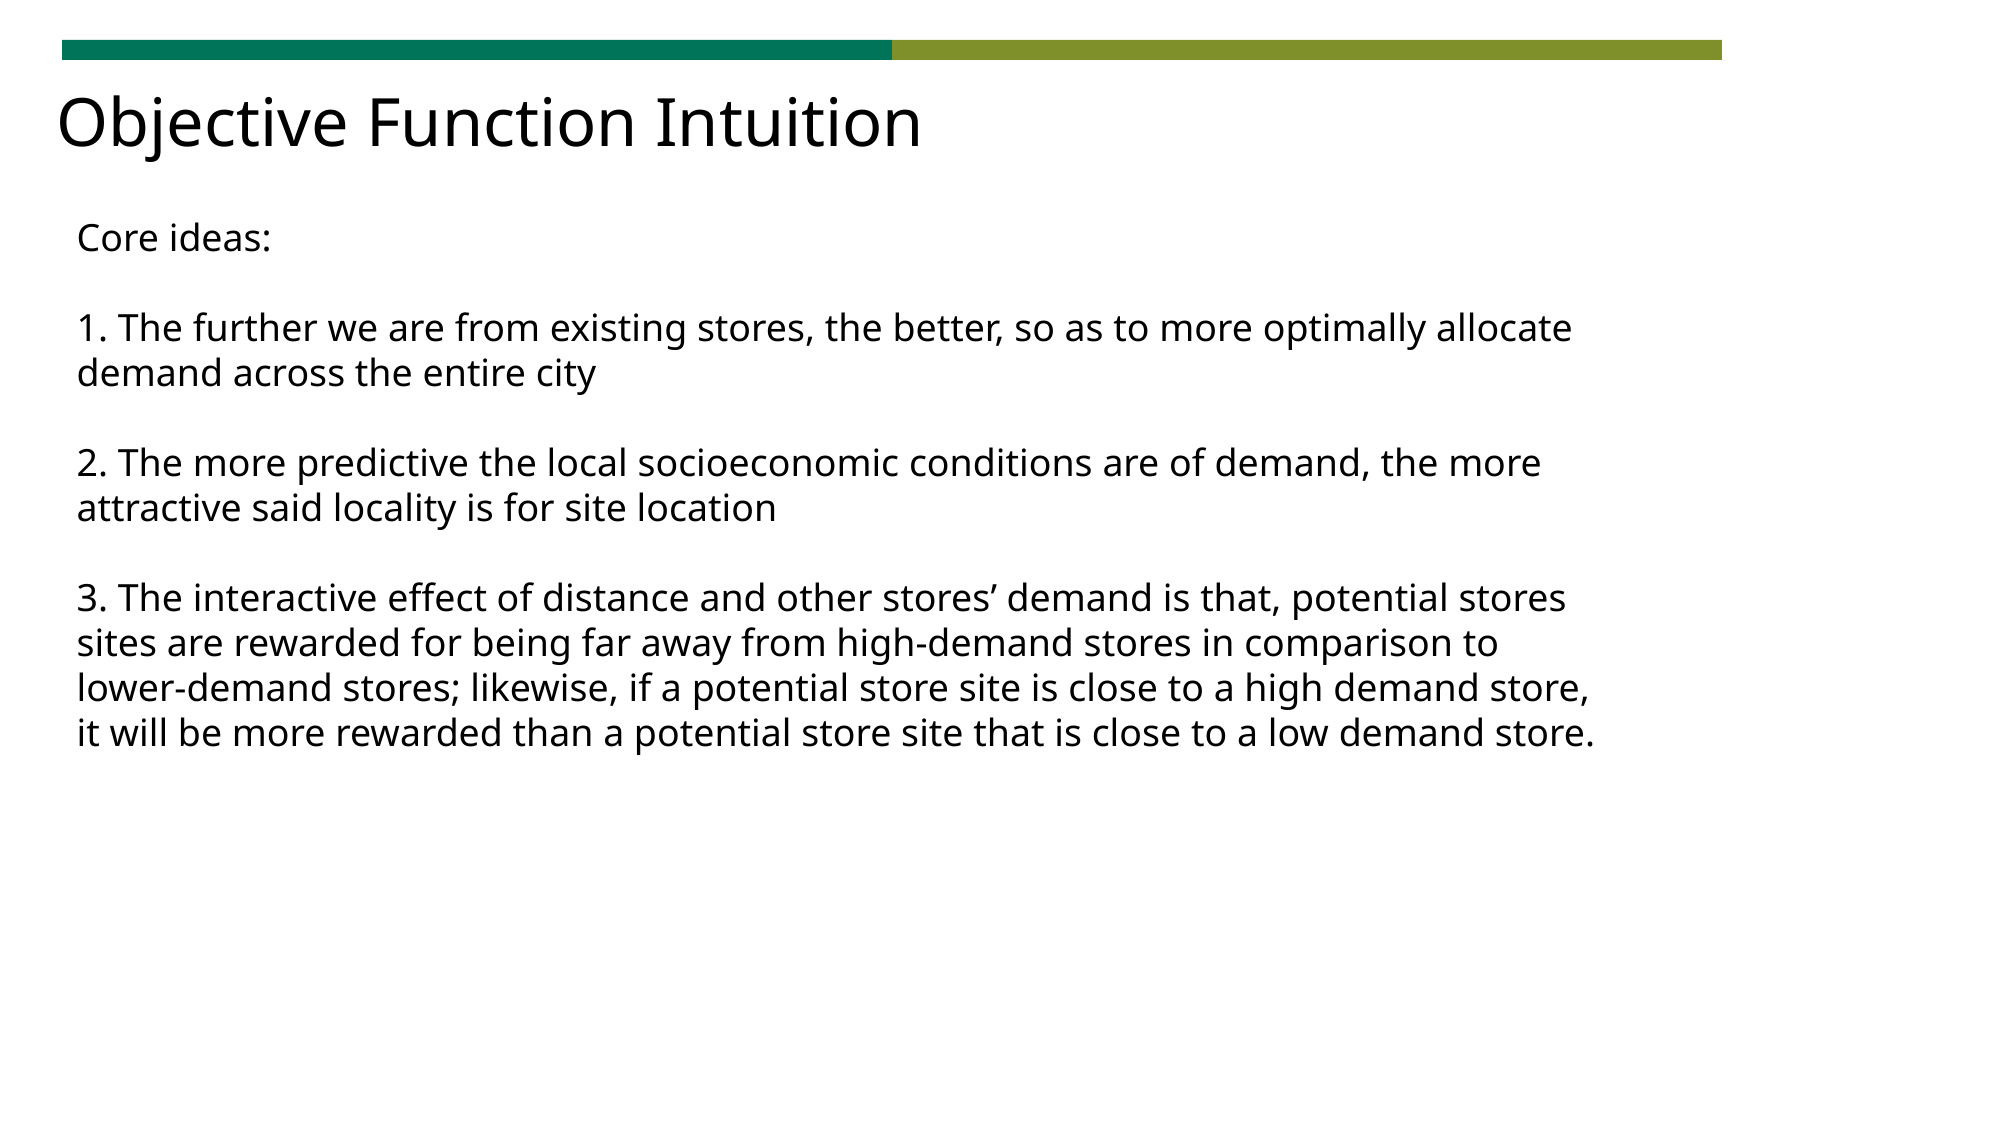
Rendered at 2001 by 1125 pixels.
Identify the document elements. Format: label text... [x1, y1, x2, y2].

text_box Core ideas: 1. The further we are from existing stores, the better, so as to more optimally allocate demand across the entire city 2. The more predictive the local socioeconomic conditions are of demand, the more attractive said locality is for site location 3. The interactive effect of distance and other stores’ demand is that, potential stores sites are rewarded for being far away from high-demand stores in comparison to lower-demand stores; likewise, if a potential store site is close to a high demand store, it will be more rewarded than a potential store site that is close to a low demand store. [61, 206, 1614, 762]
text_box [61, 39, 891, 61]
text_box [891, 39, 1723, 61]
title Objective Function Intuition [41, 15, 1767, 234]
